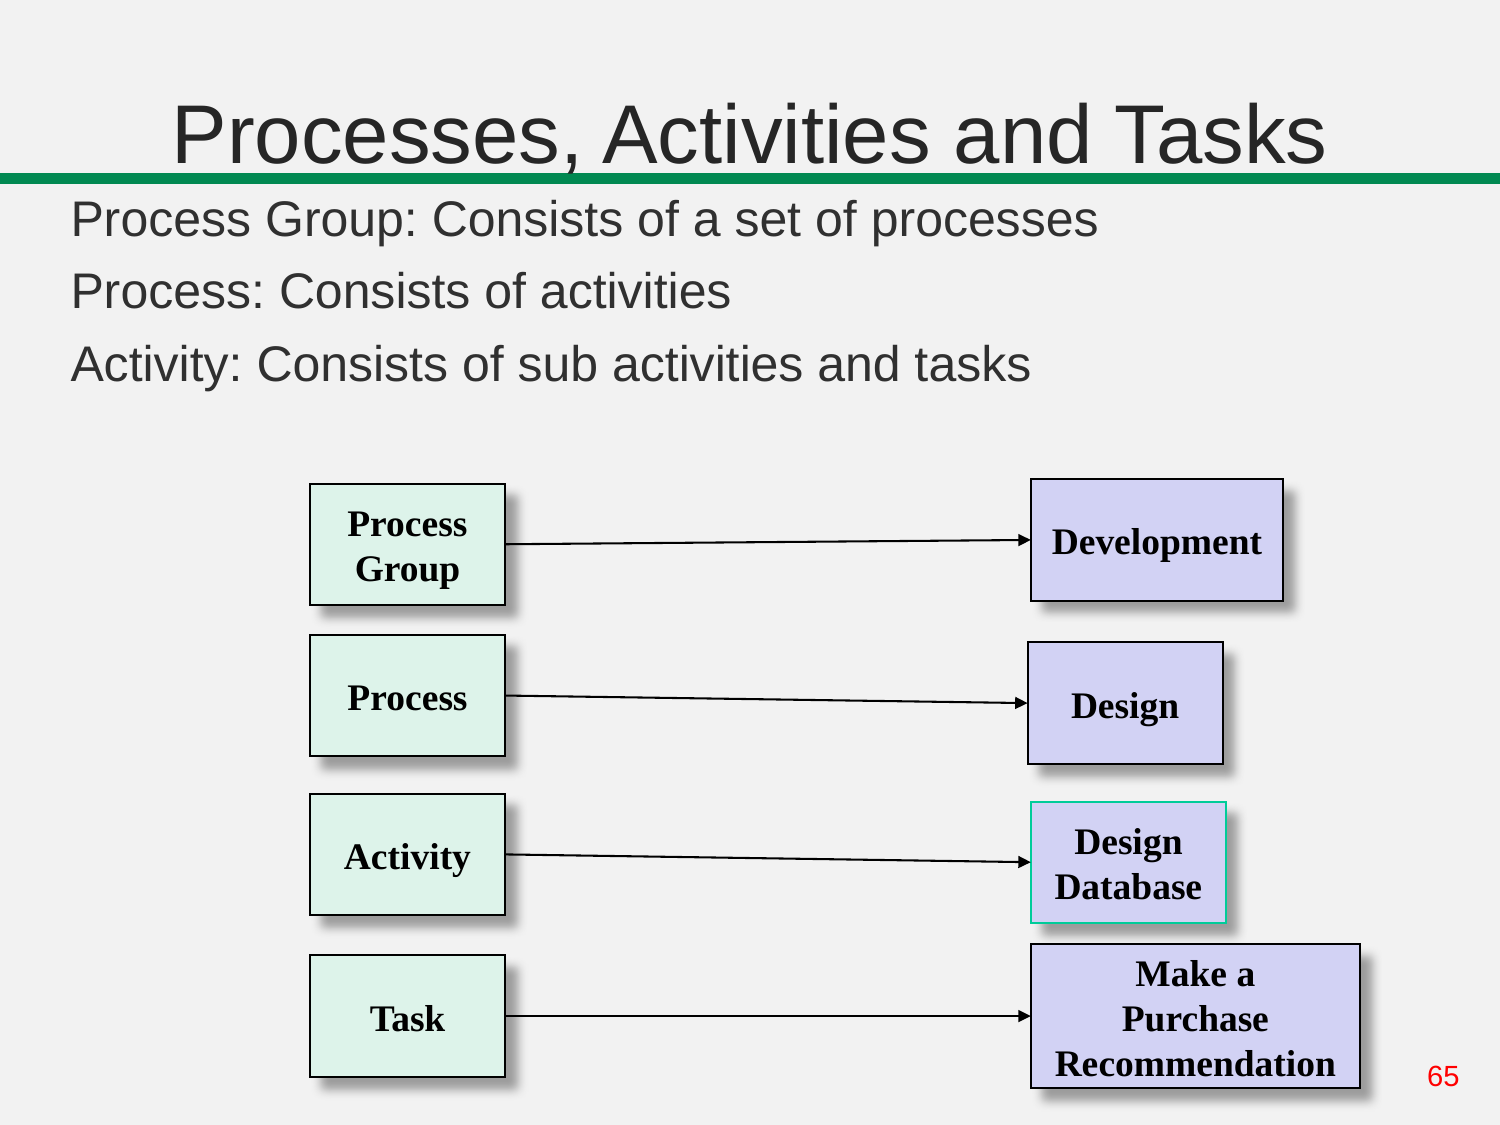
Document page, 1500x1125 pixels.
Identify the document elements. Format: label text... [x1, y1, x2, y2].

text_box Task [309, 955, 505, 1077]
title Processes, Activities and Tasks [0, 0, 1500, 188]
text_box Development [1030, 479, 1284, 601]
text_box Make a Purchase Recommendation [1030, 944, 1361, 1088]
text_box Activity [309, 793, 506, 916]
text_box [504, 539, 1031, 545]
text_box Process Group [309, 483, 505, 605]
text_box Design [1027, 642, 1223, 764]
text_box Process [309, 634, 506, 757]
text_box Design Database [1030, 801, 1226, 923]
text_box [504, 695, 1028, 704]
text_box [504, 854, 1031, 863]
list Process Group: Consists of a set of processes Process: Consists of activities Activity: Consists of sub activities and tasks [55, 152, 1410, 425]
